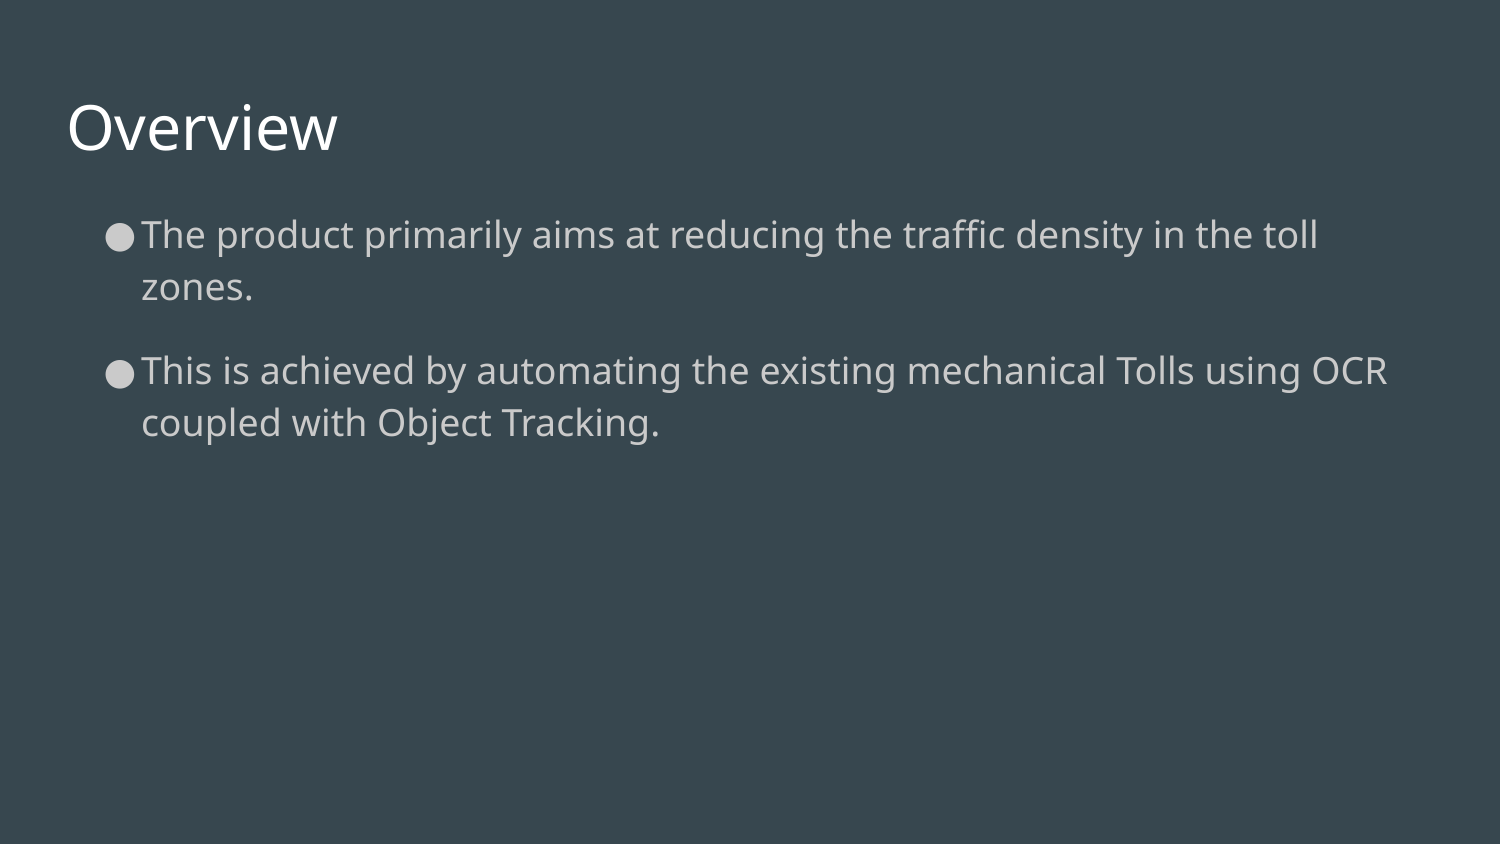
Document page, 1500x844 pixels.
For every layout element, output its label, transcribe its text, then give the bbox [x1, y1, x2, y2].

title Overview [51, 72, 1449, 167]
list The product primarily aims at reducing the traffic density in the toll zones. This is achieved by automating the existing mechanical Tolls using OCR coupled with Object Tracking. [51, 189, 1449, 750]
